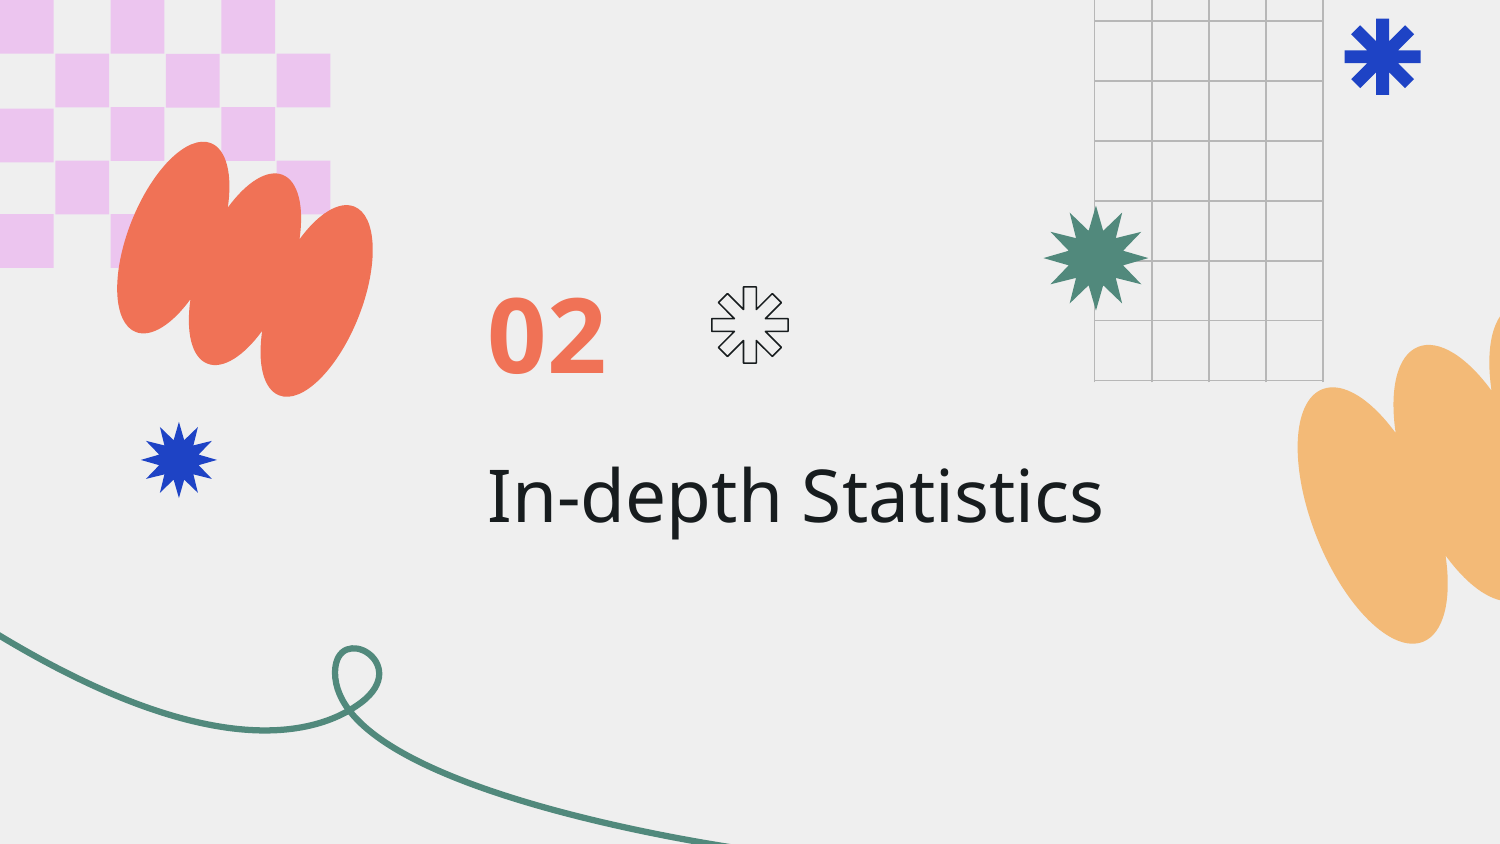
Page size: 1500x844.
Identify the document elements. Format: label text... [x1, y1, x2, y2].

title In-depth Statistics [472, 434, 1211, 603]
text_box [711, 286, 789, 364]
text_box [1043, 0, 1324, 383]
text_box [104, 141, 374, 499]
title 02 [472, 240, 652, 410]
